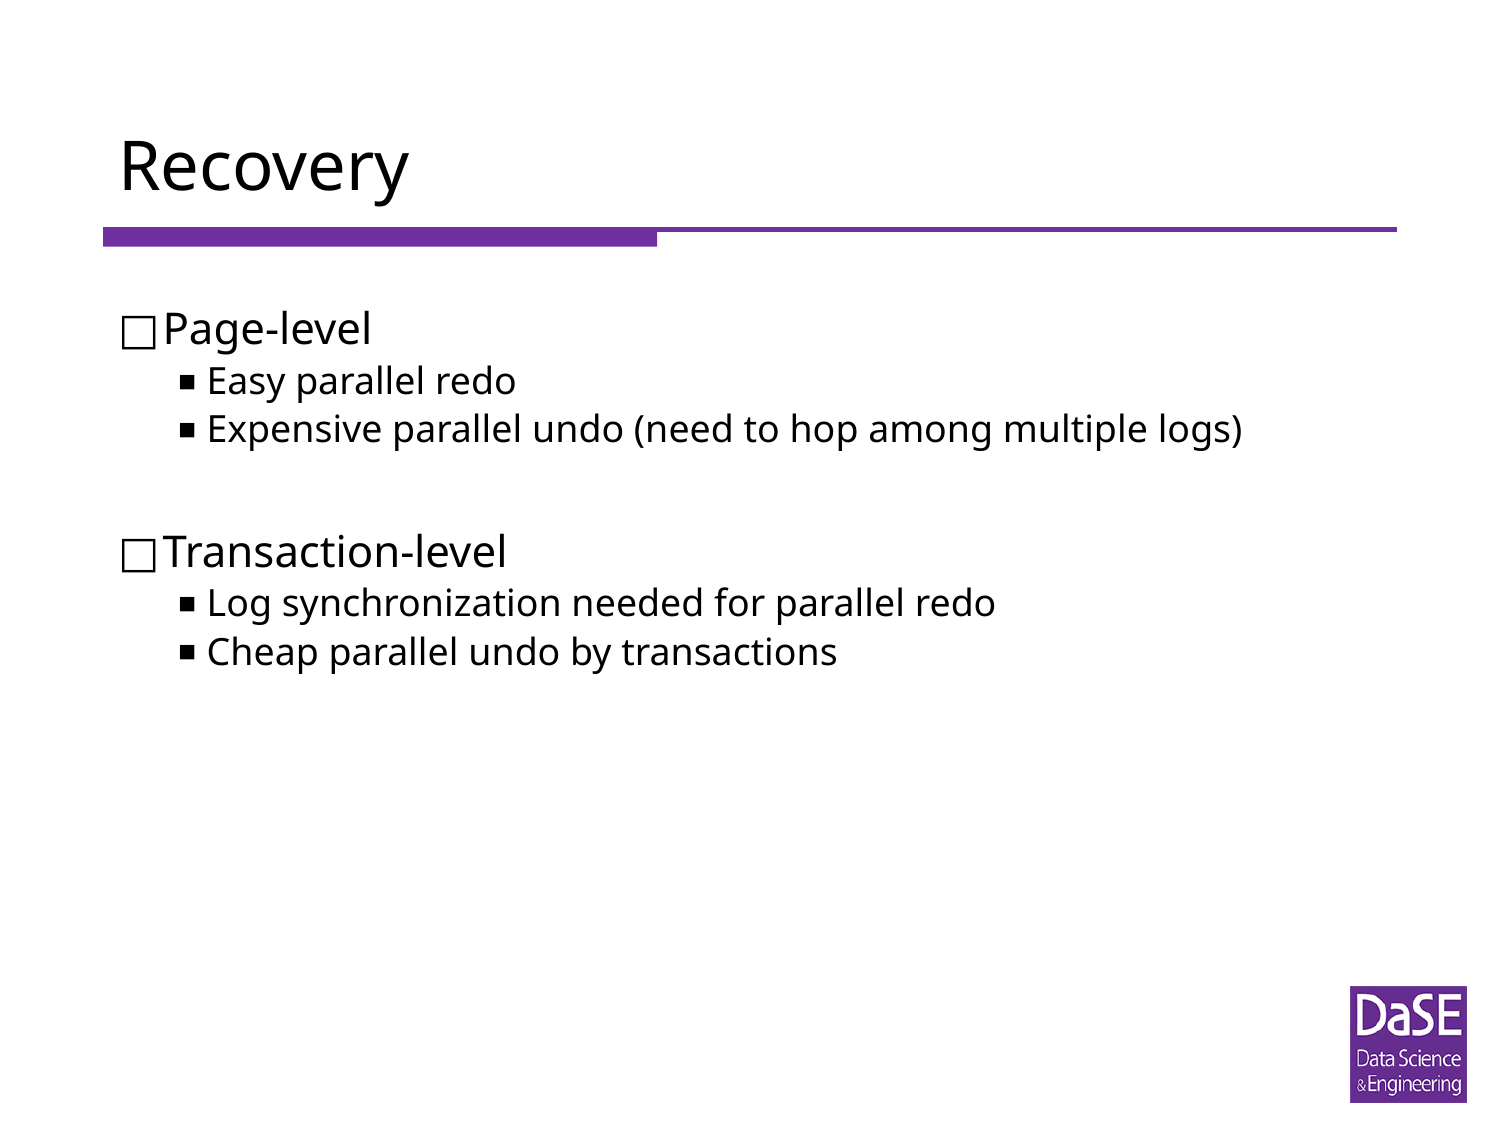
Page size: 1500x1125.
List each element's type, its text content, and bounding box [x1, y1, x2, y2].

title Recovery [103, 59, 1397, 278]
picture [1350, 986, 1467, 1103]
list Page-level Easy parallel redo Expensive parallel undo (need to hop among multiple logs) Transaction-level Log synchronization needed for parallel redo Cheap parallel undo by transactions [103, 299, 1397, 1014]
